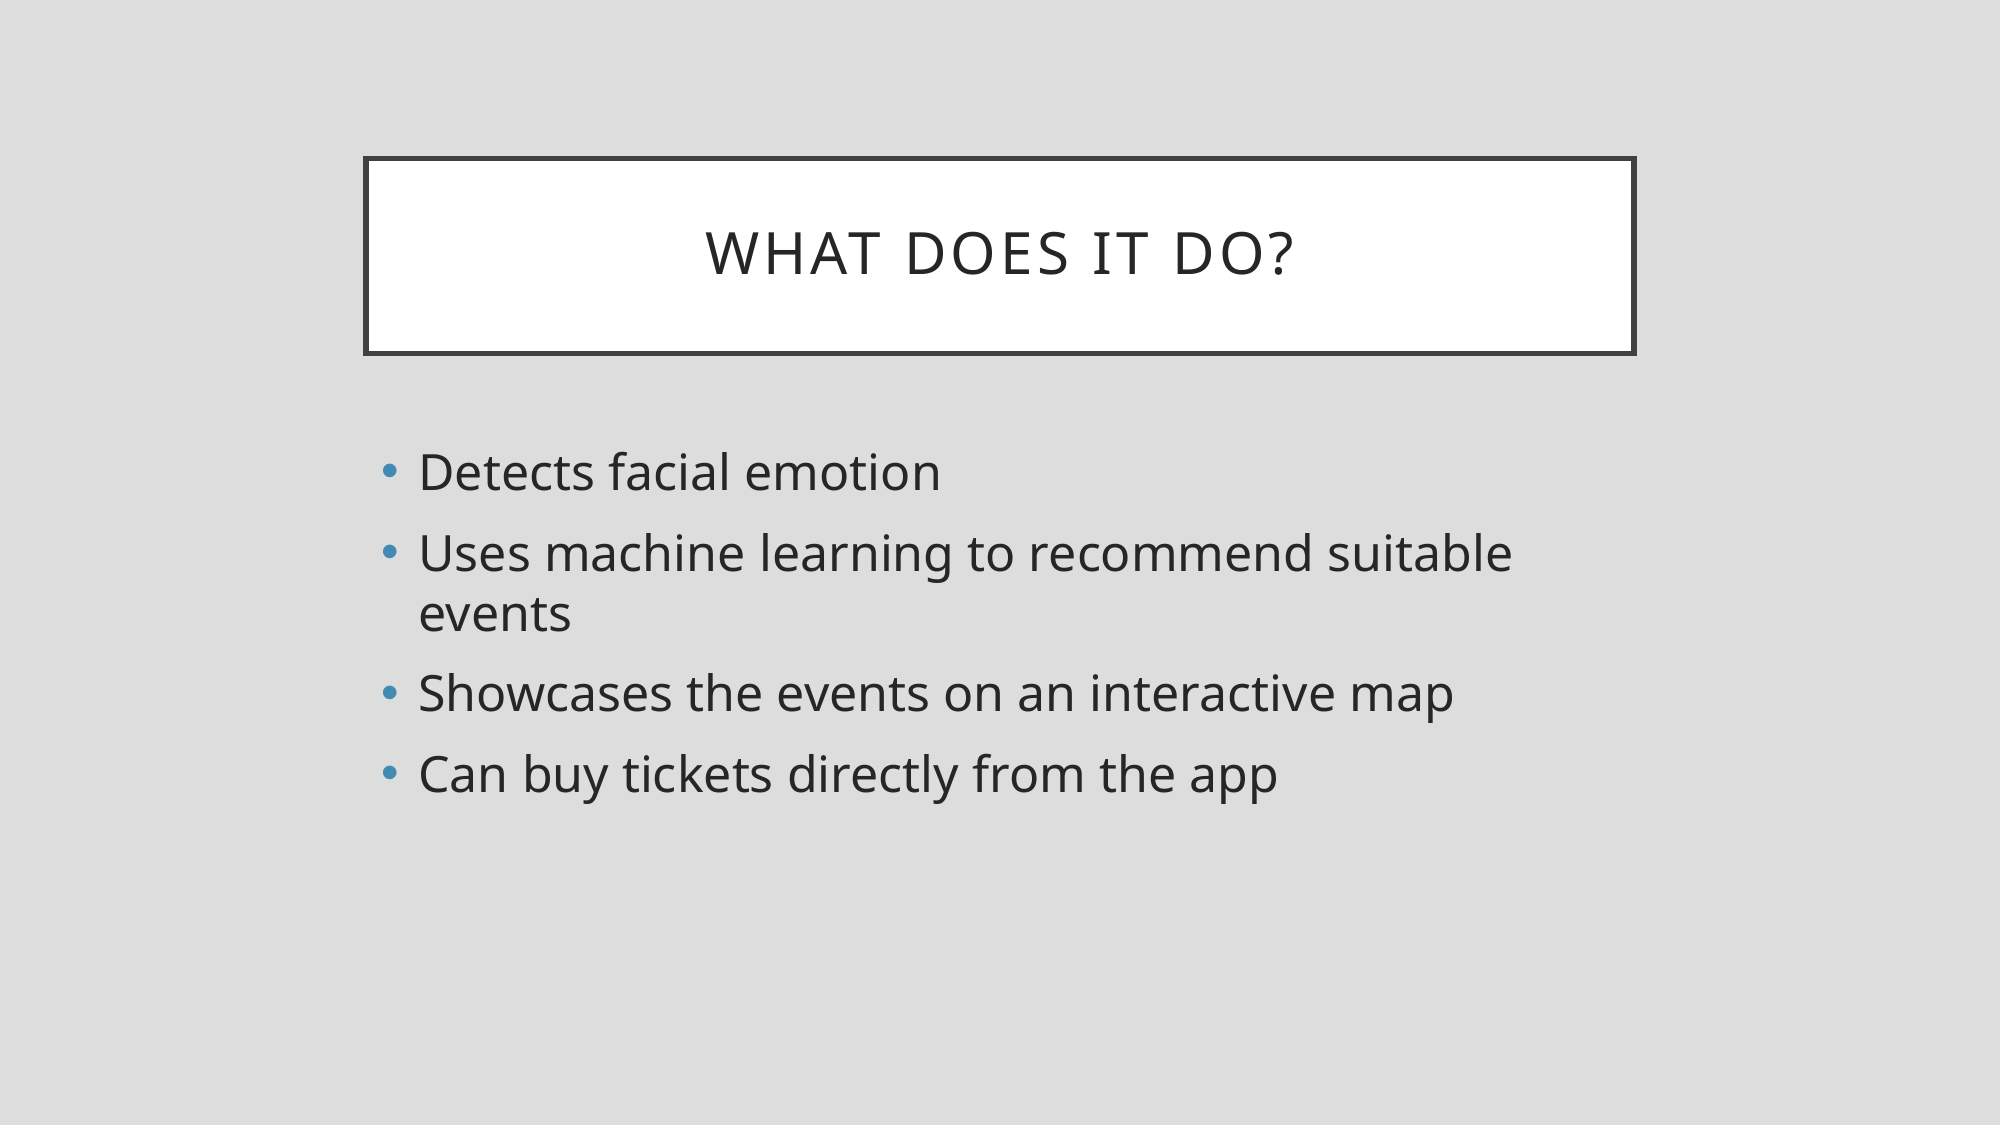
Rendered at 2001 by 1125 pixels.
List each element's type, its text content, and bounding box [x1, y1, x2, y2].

list Detects facial emotion Uses machine learning to recommend suitable events Showcases the events on an interactive map Can buy tickets directly from the app [366, 432, 1634, 942]
title What does it do? [363, 156, 1637, 356]
